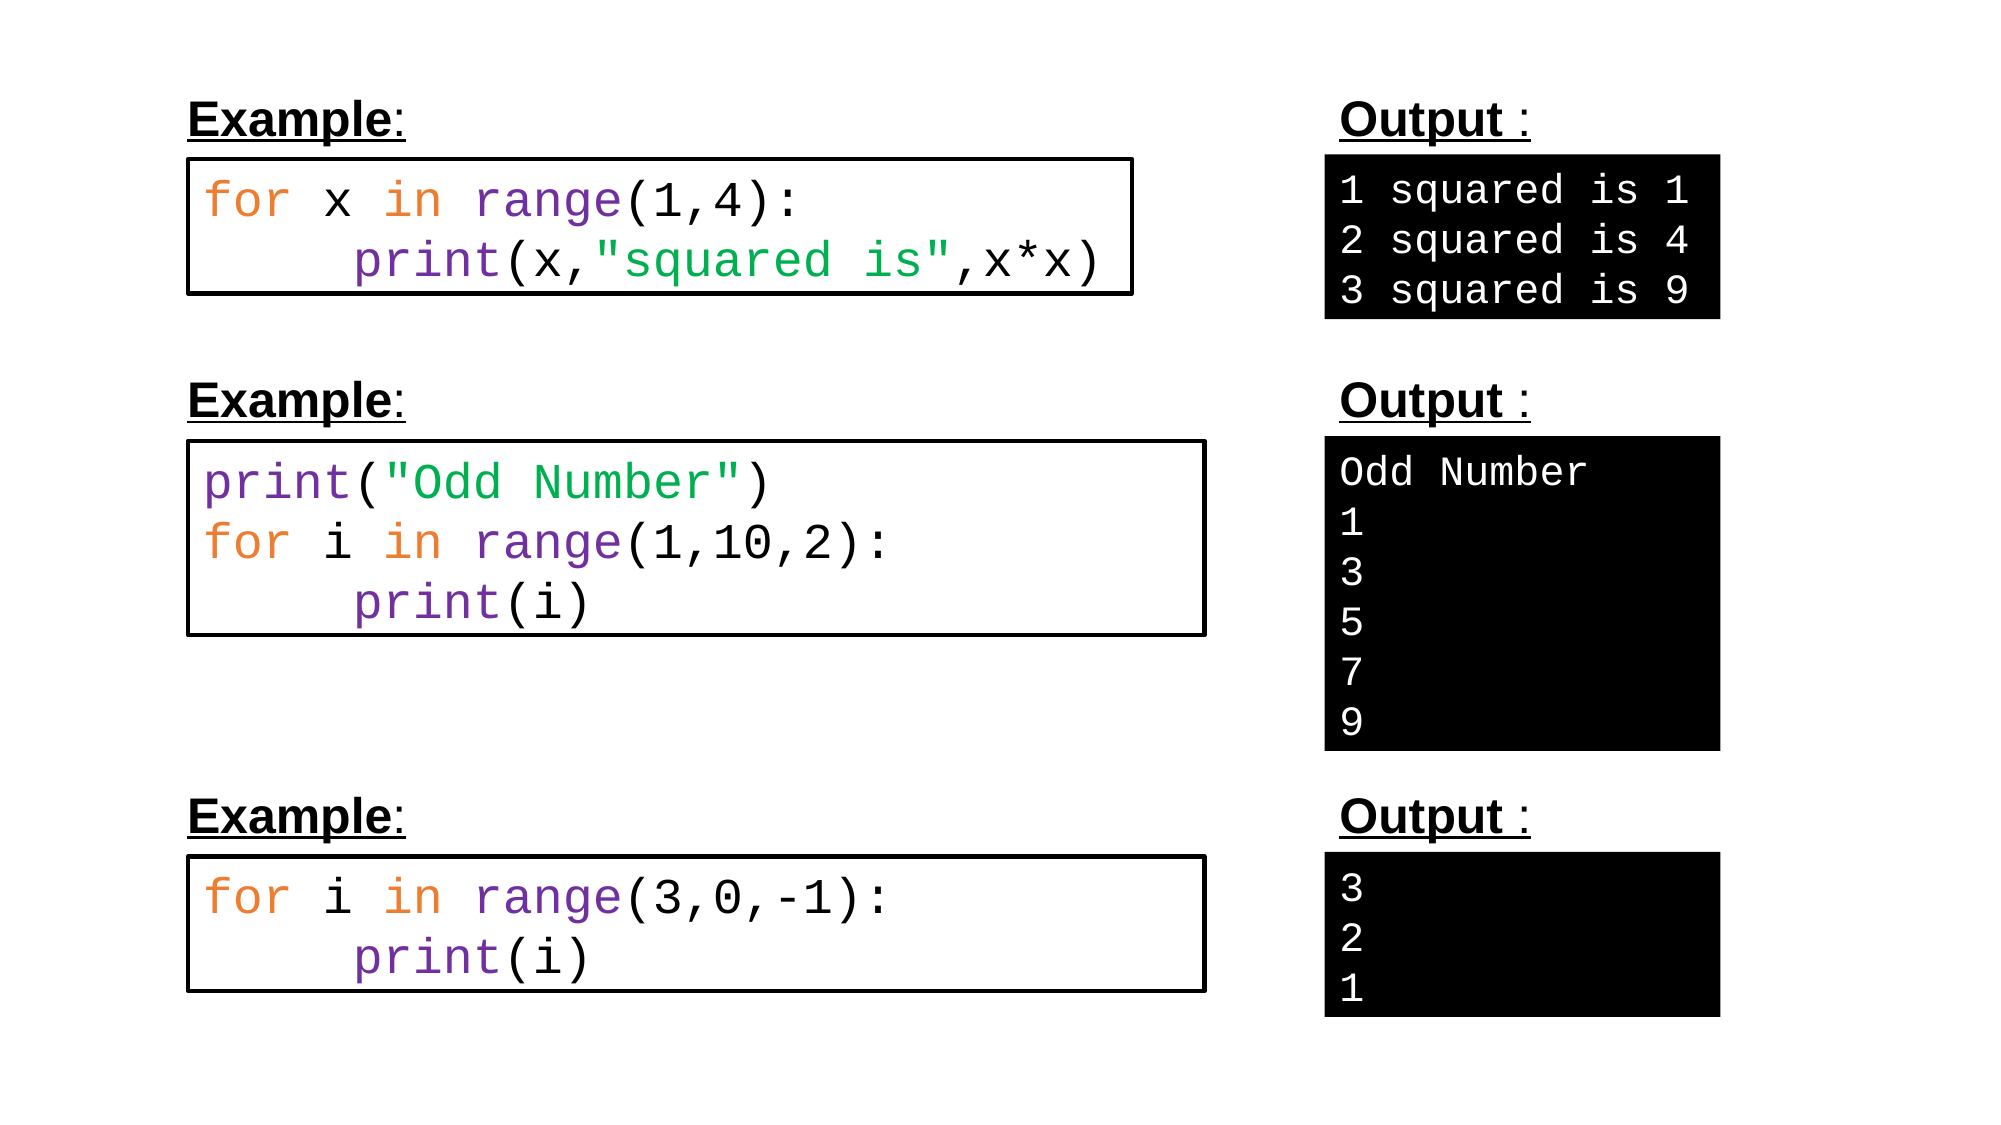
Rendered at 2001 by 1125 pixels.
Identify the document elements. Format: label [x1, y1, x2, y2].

text_box [172, 78, 1721, 321]
text_box [172, 360, 1721, 755]
text_box [172, 776, 1721, 1019]
